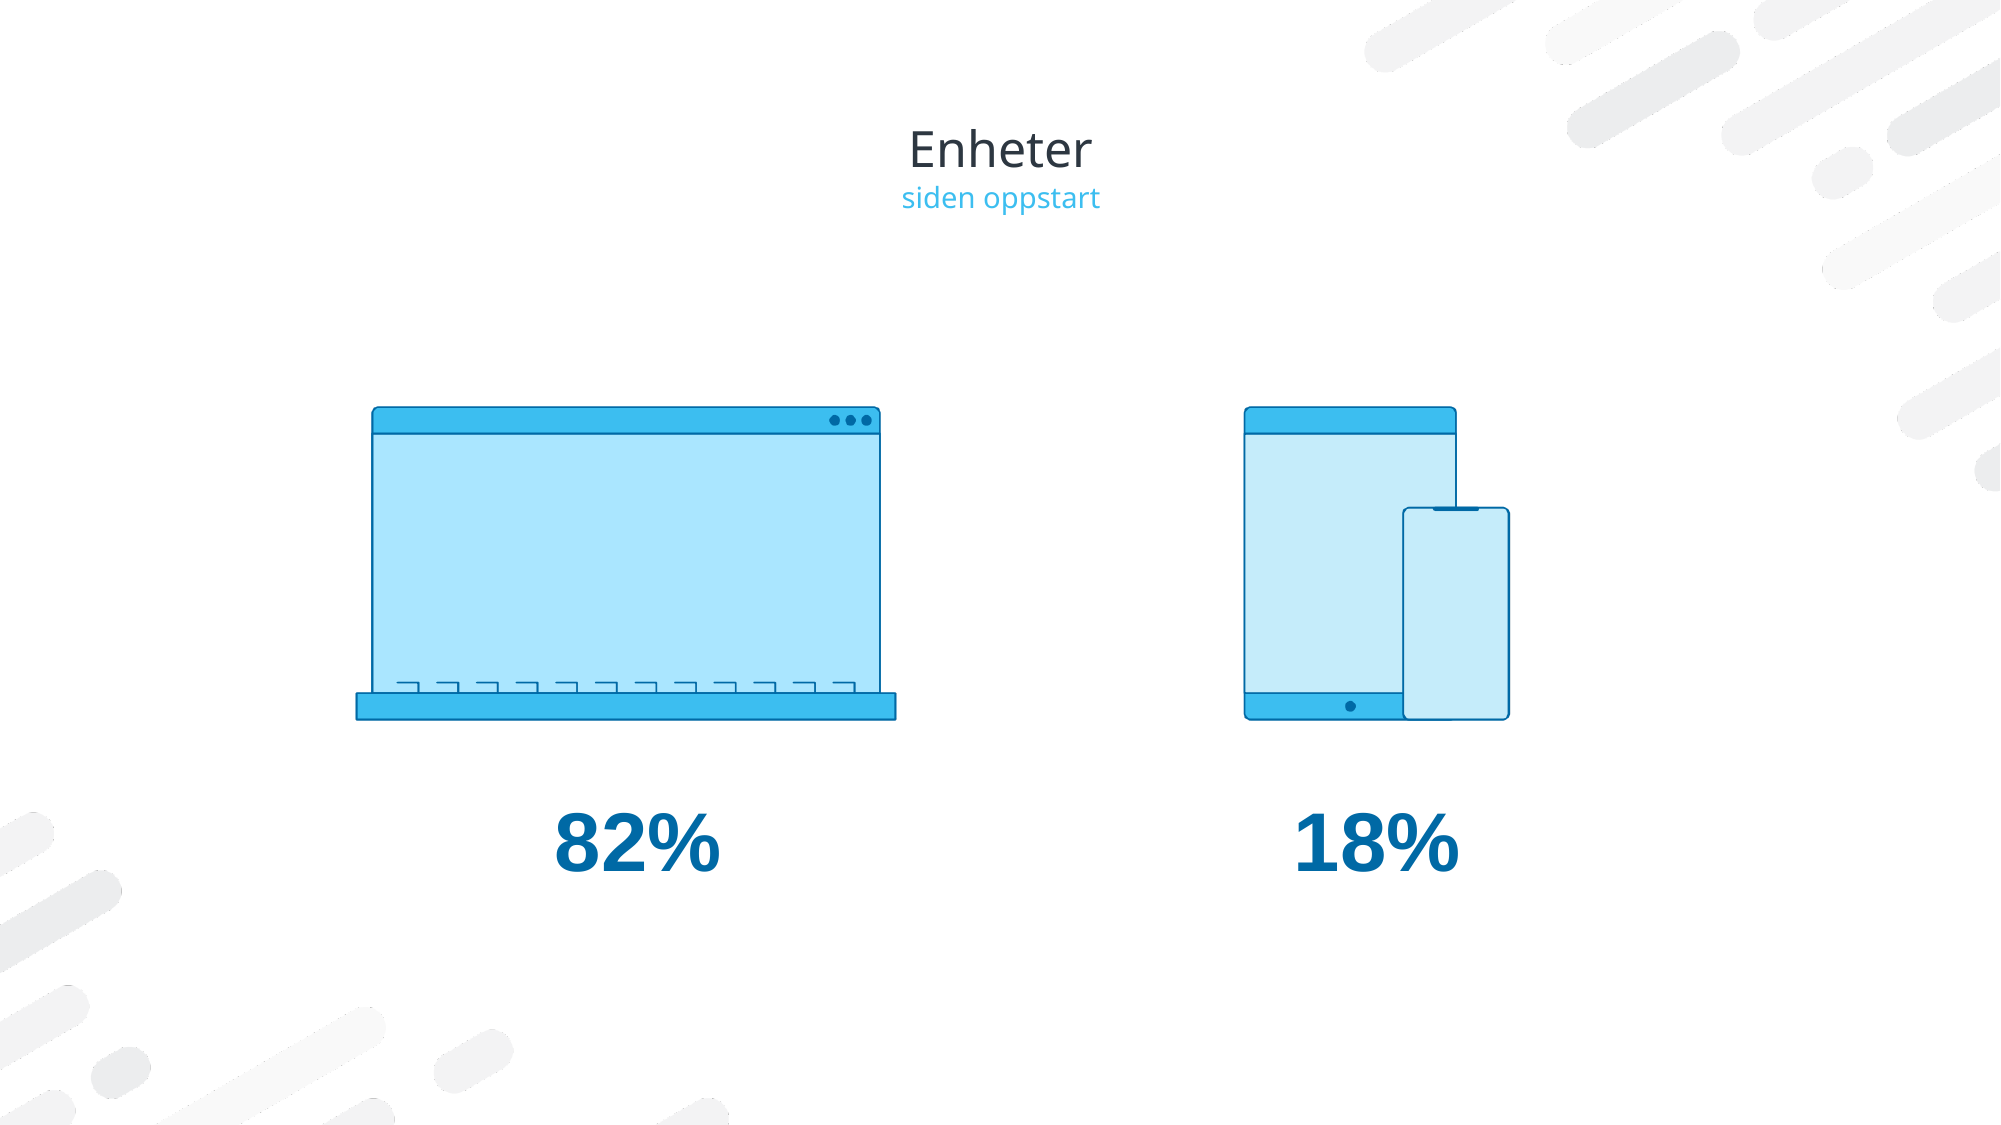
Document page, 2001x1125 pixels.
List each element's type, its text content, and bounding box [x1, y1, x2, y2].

list 82% [478, 756, 798, 889]
list 18% [1217, 756, 1537, 889]
title Enheter [147, 124, 1855, 177]
subtitle siden oppstart [147, 177, 1855, 219]
